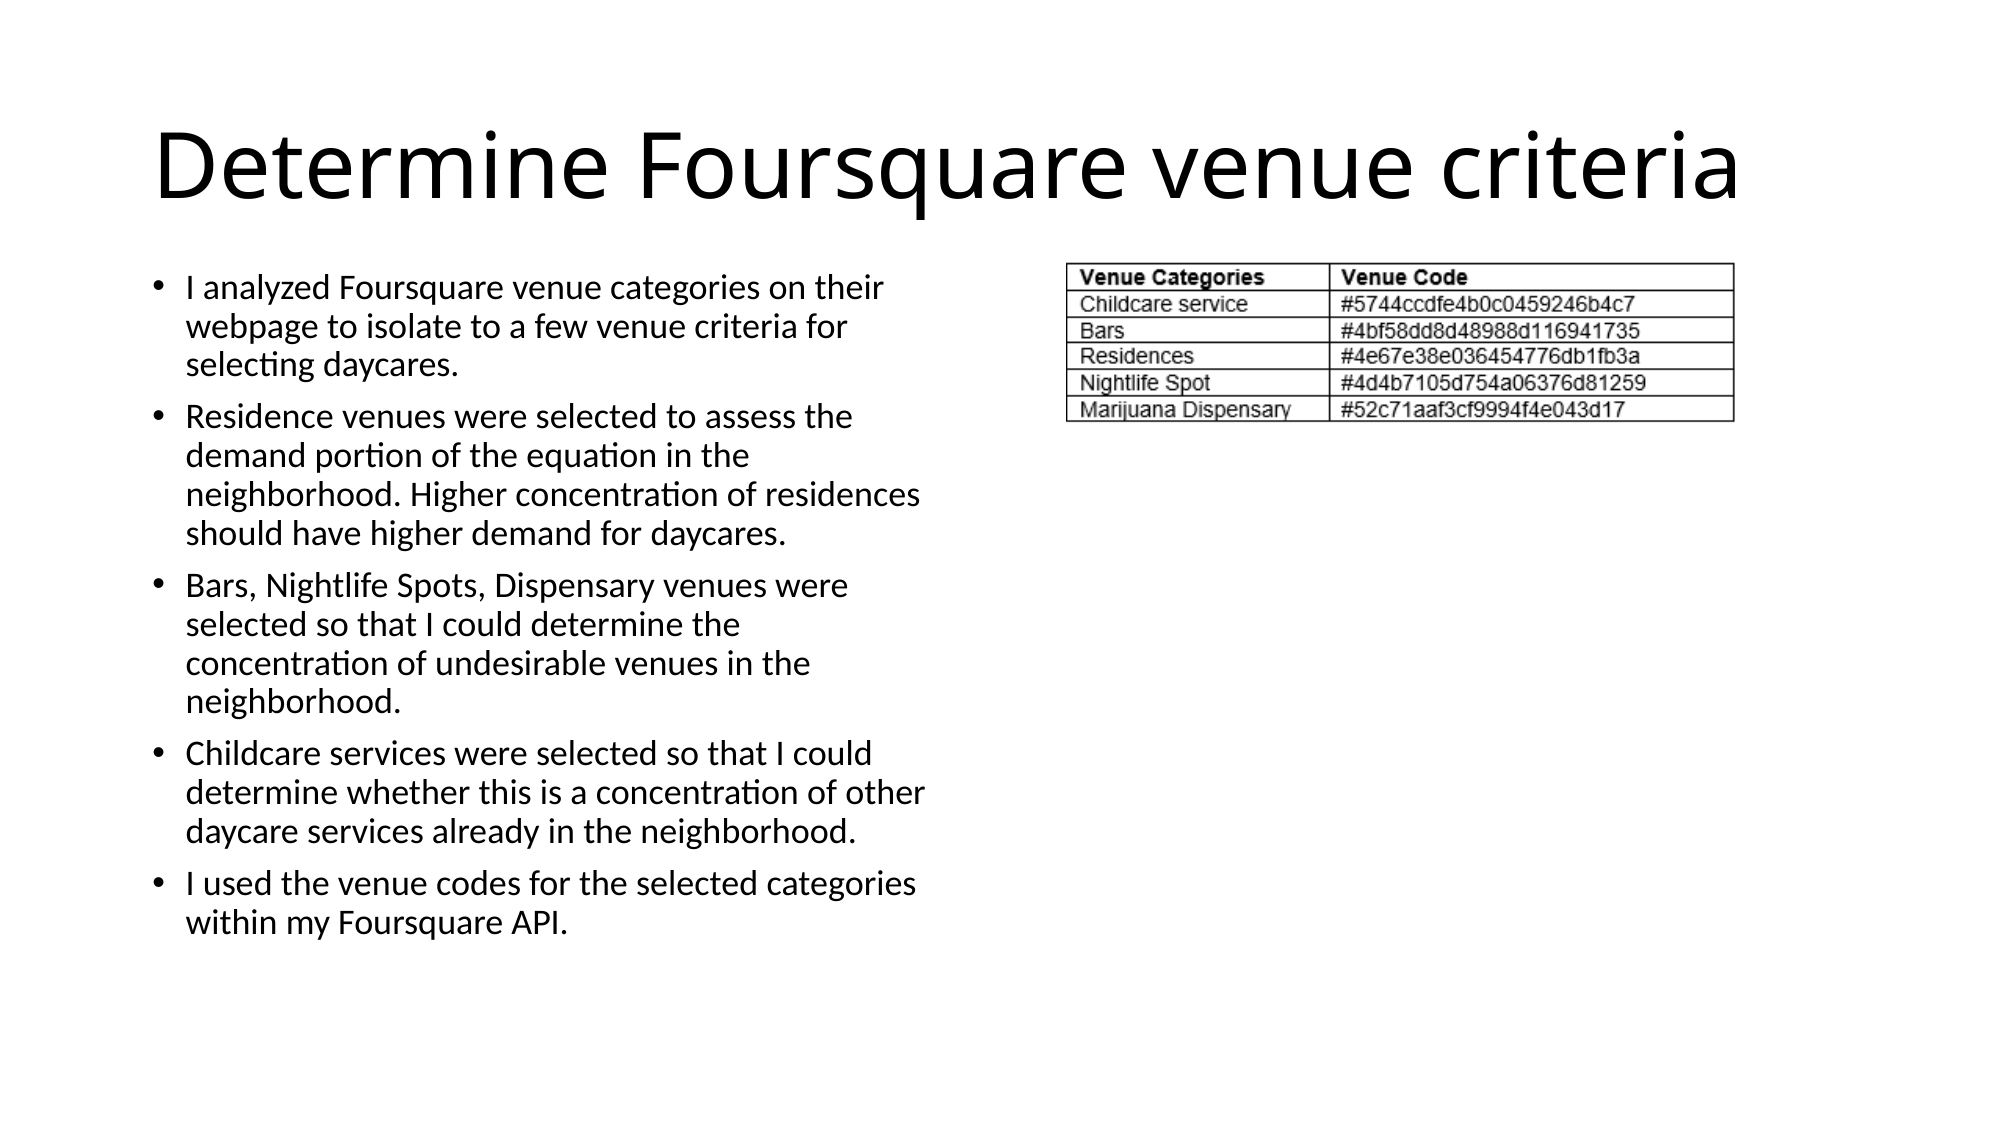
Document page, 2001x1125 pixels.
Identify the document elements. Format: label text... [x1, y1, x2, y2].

title Determine Foursquare venue criteria [137, 59, 1863, 278]
picture [1066, 260, 1738, 430]
list I analyzed Foursquare venue categories on their webpage to isolate to a few venue criteria for selecting daycares. Residence venues were selected to assess the demand portion of the equation in the neighborhood. Higher concentration of residences should have higher demand for daycares. Bars, Nightlife Spots, Dispensary venues were selected so that I could determine the concentration of undesirable venues in the neighborhood. Childcare services were selected so that I could determine whether this is a concentration of other daycare services already in the neighborhood. I used the venue codes for the selected categories within my Foursquare API. [137, 260, 954, 1014]
